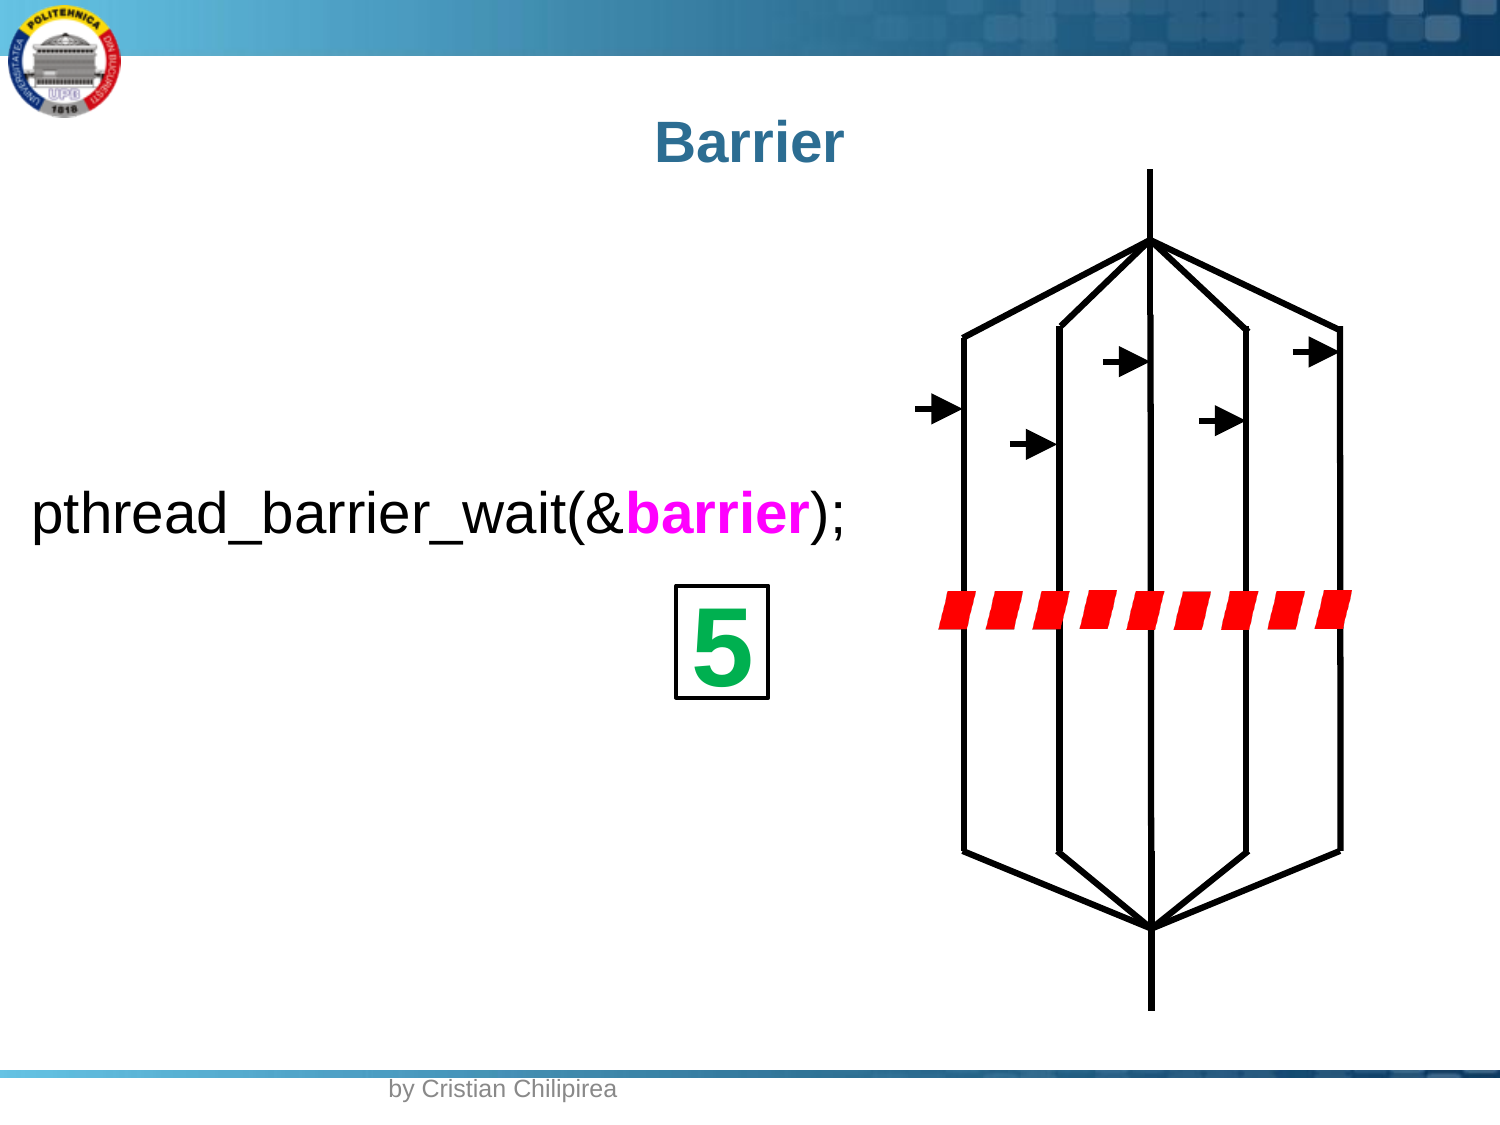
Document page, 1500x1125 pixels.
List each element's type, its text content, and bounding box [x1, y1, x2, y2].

footer by Cristian Chilipirea [373, 1074, 1127, 1111]
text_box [1151, 239, 1341, 331]
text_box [1153, 850, 1249, 929]
text_box 5 [674, 584, 770, 700]
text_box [1249, 850, 1341, 929]
picture [0, 1070, 1500, 1078]
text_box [962, 239, 1148, 339]
picture [938, 589, 1353, 630]
text_box pthread_barrier_wait(&barrier); [16, 468, 862, 553]
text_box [962, 850, 1056, 929]
picture [0, 0, 1500, 118]
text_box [1056, 850, 1152, 929]
title Barrier [51, 102, 1449, 178]
